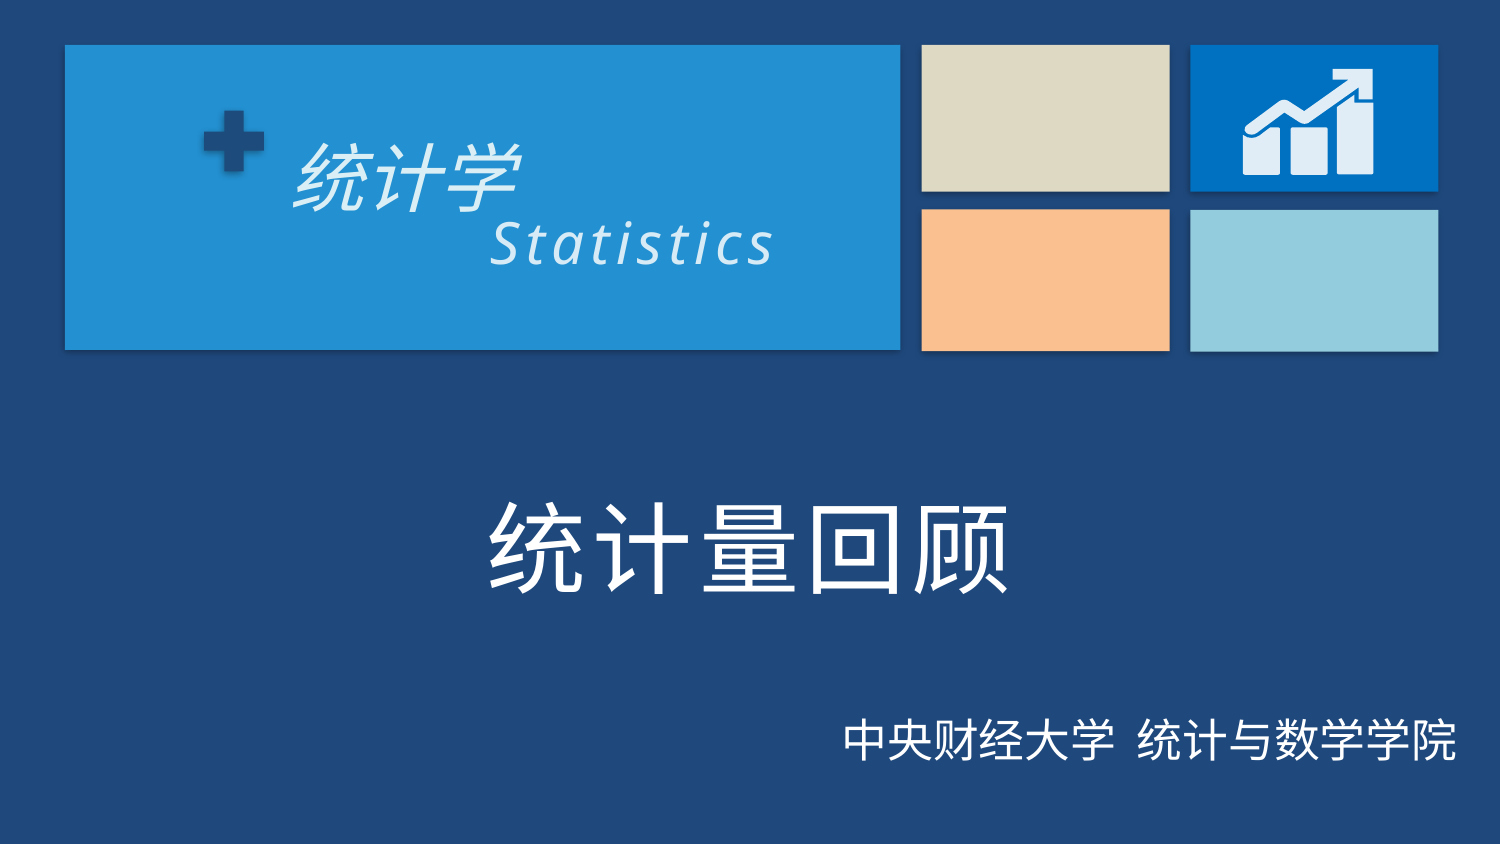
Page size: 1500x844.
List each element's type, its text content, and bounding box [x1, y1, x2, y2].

title 中央财经大学 统计与数学学院 [799, 692, 1500, 786]
subtitle 统计量回顾 [42, 454, 1456, 657]
